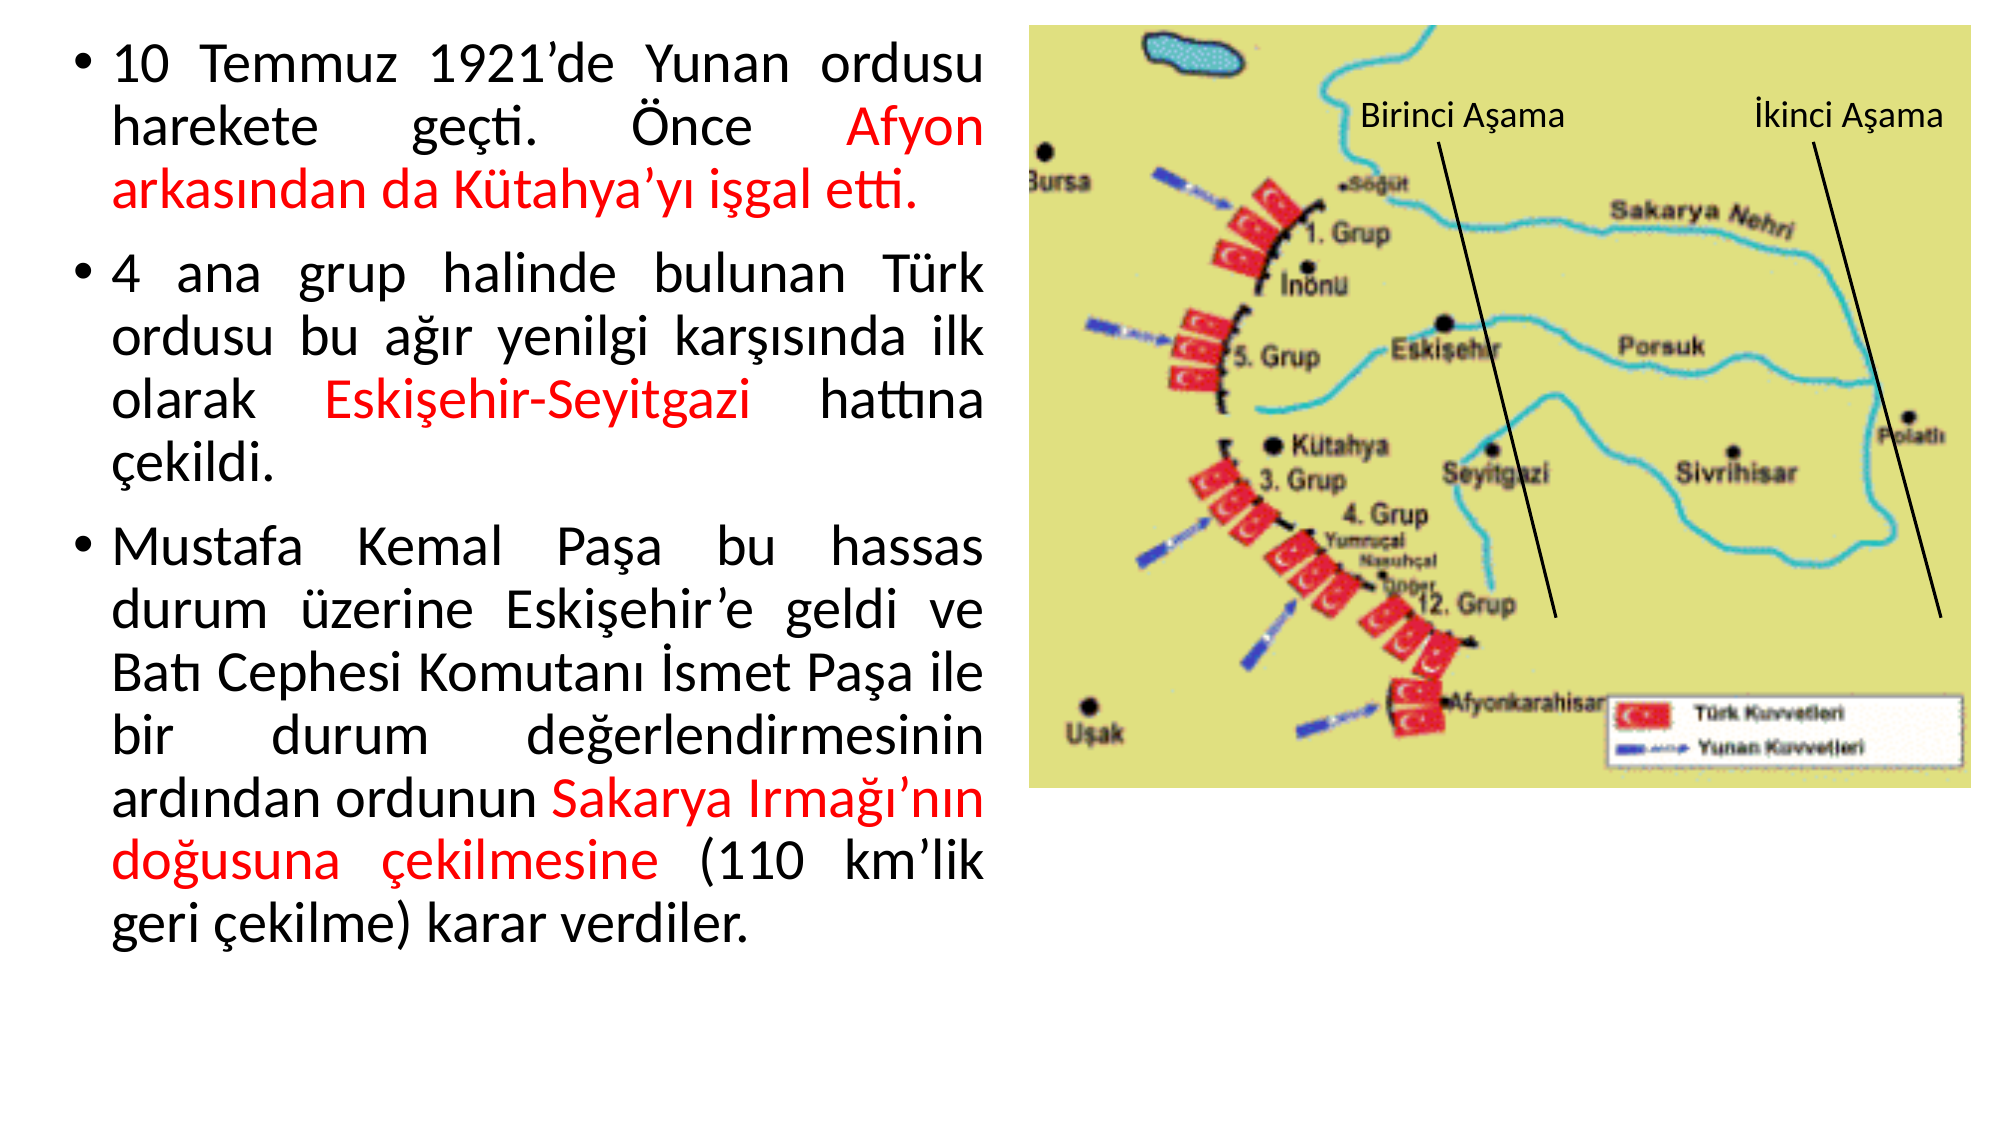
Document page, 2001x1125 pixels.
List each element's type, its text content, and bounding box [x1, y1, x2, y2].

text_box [1438, 141, 1557, 618]
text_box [1813, 141, 1941, 618]
text_box 10 Temmuz 1921’de Yunan ordusu harekete geçti. Önce Afyon arkasından da Kütahya’yı işgal etti. 4 ana grup halinde bulunan Türk ordusu bu ağır yenilgi karşısında ilk olarak Eskişehir-Seyitgazi hattına çekildi. Mustafa Kemal Paşa bu hassas durum üzerine Eskişehir’e geldi ve Batı Cephesi Komutanı İsmet Paşa ile bir durum değerlendirmesinin ardından ordunun Sakarya Irmağı’nın doğusuna çekilmesine (110 km’lik geri çekilme) karar verdiler. [58, 25, 1000, 1018]
picture [1029, 25, 1971, 788]
